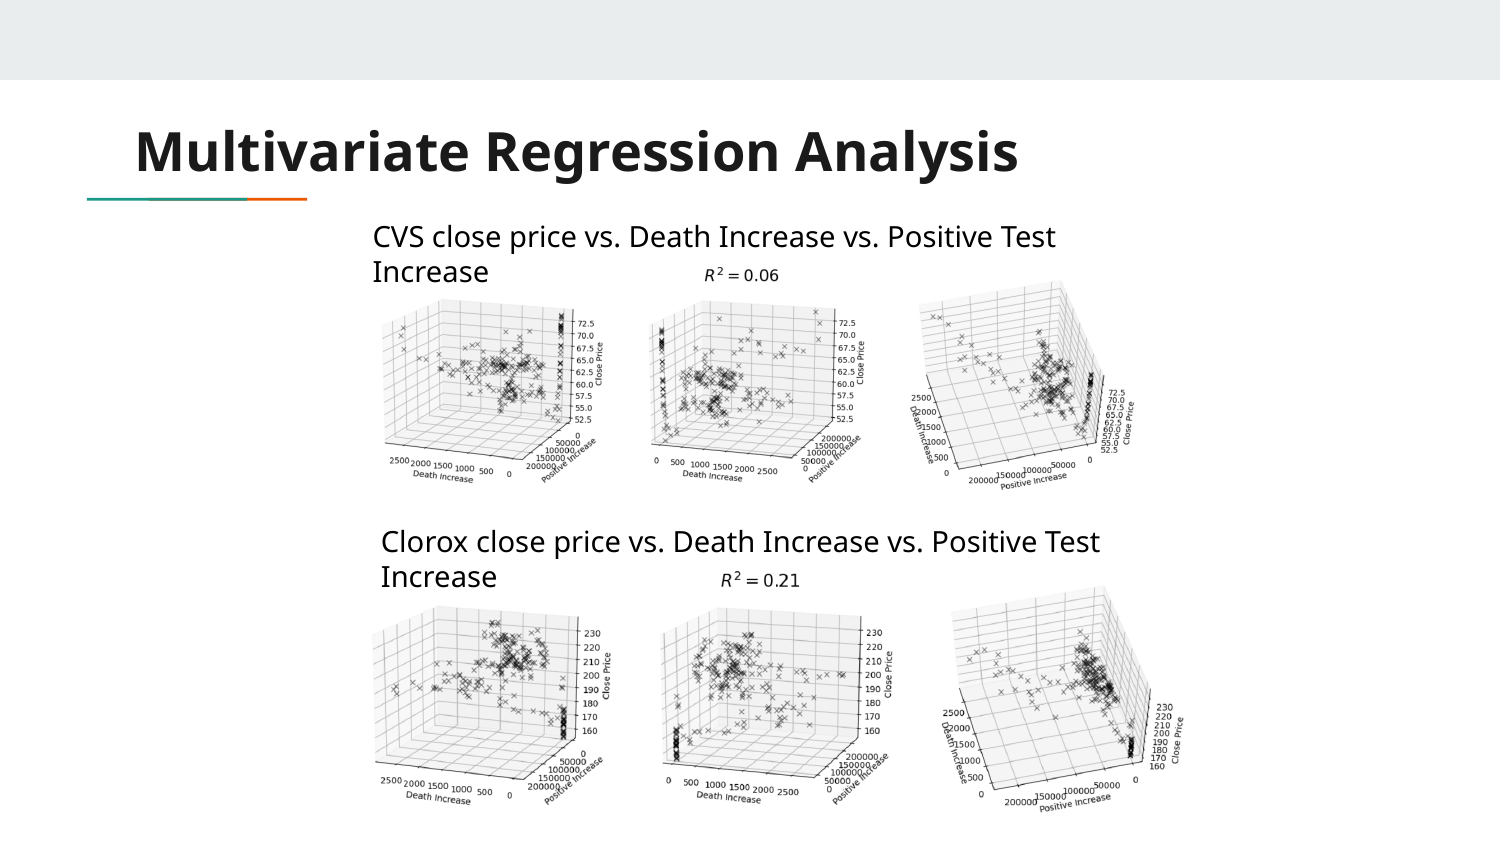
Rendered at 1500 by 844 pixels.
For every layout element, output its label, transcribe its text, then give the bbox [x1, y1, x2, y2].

title Multivariate Regression Analysis [119, 101, 1381, 190]
text_box Clorox close price vs. Death Increase vs. Positive Test Increase [365, 508, 1195, 555]
text_box CVS close price vs. Death Increase vs. Positive Test Increase [357, 203, 1169, 250]
picture [365, 566, 1195, 819]
picture [374, 259, 1152, 498]
